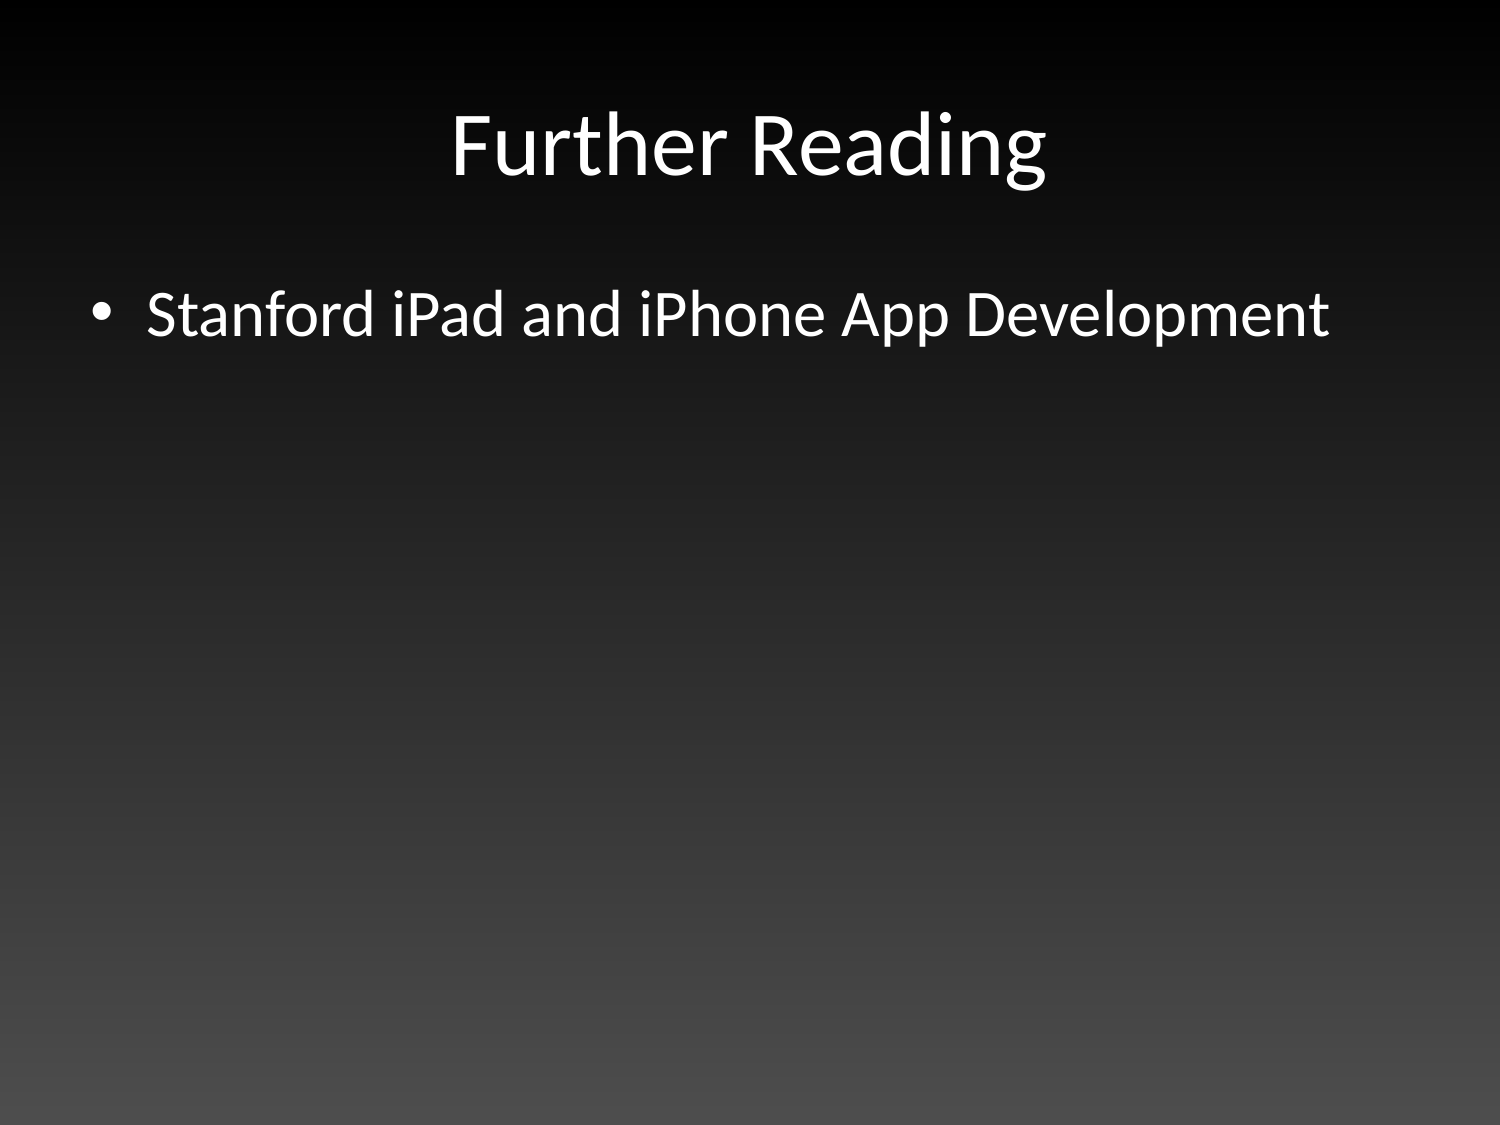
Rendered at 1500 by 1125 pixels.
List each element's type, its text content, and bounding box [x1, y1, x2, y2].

list Stanford iPad and iPhone App Development [75, 262, 1425, 1005]
title Further Reading [75, 45, 1425, 233]
